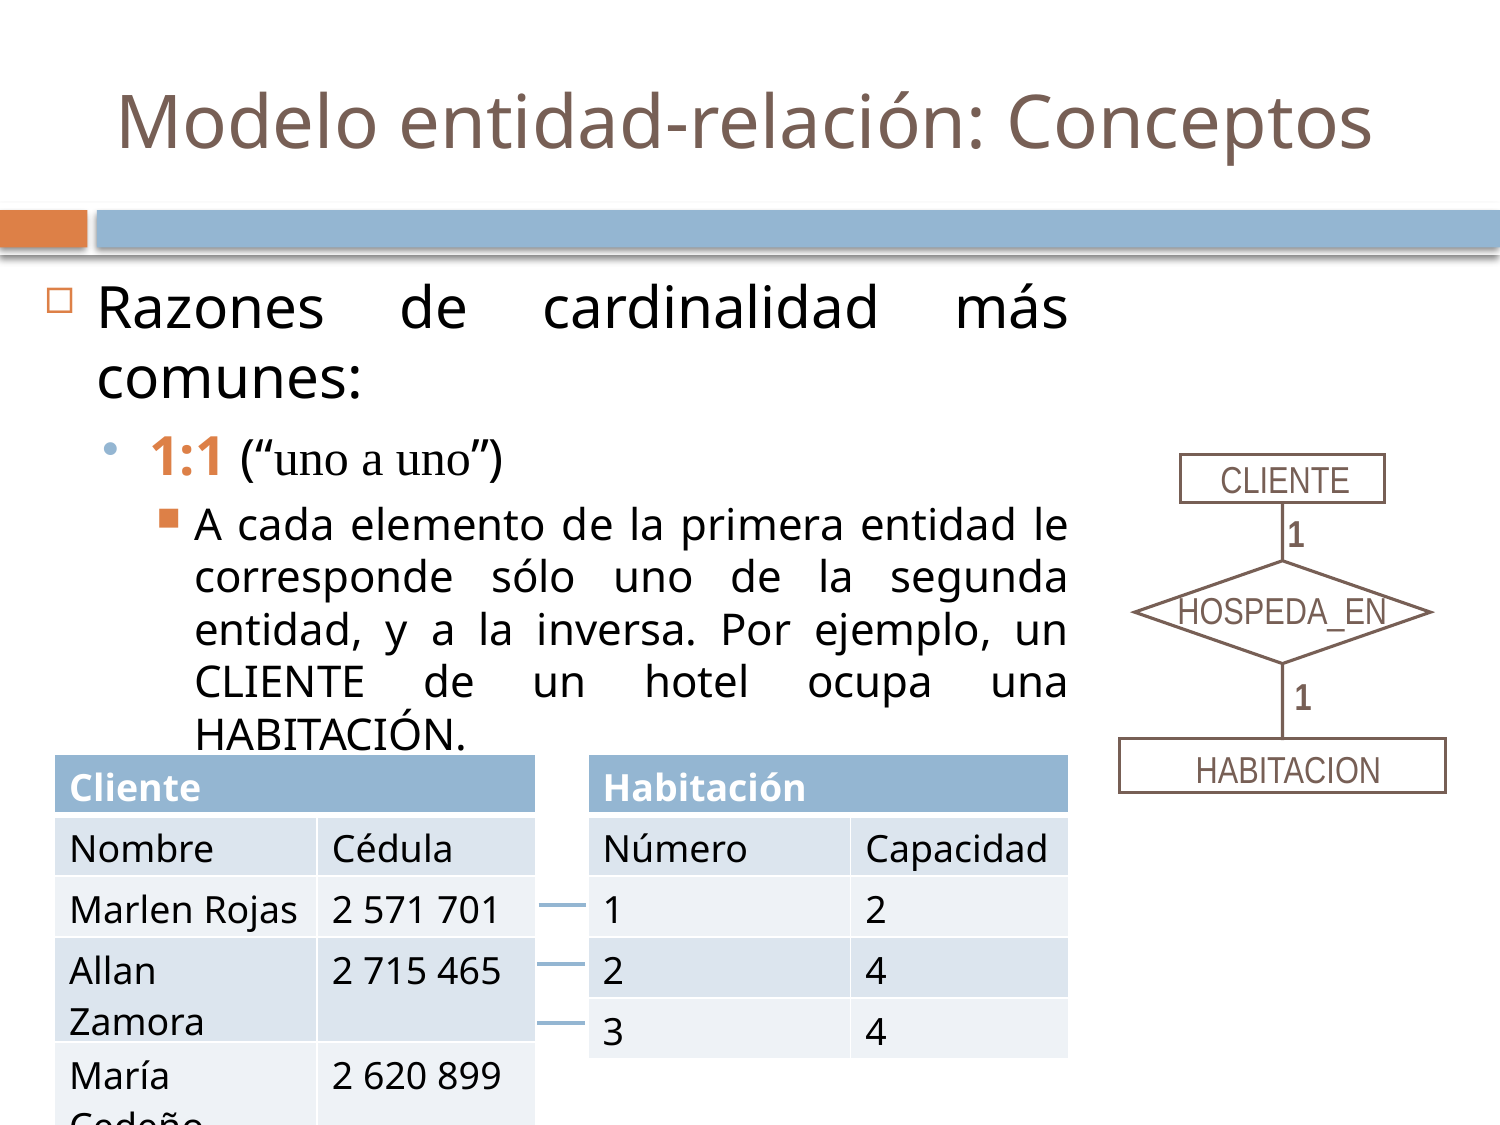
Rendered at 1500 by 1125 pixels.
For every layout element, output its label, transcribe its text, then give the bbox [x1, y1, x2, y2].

table_cell 2 [851, 877, 1068, 936]
table_cell 2 [589, 938, 850, 997]
table_cell Nombre [55, 818, 316, 875]
text_box HABITACION [1119, 738, 1446, 793]
table_cell Marlen Rojas [55, 877, 316, 936]
table_header Cliente [55, 755, 535, 812]
table_header Habitación [589, 755, 1068, 812]
table_cell 2 571 701 [318, 877, 535, 936]
table_cell Número [589, 818, 850, 875]
table_cell 2 620 899 [318, 1043, 535, 1125]
table_cell Capacidad [851, 818, 1068, 875]
text_box [1214, 640, 1351, 664]
table_cell 2 715 465 [318, 938, 535, 1041]
table_cell 3 [589, 999, 850, 1058]
table_cell María Cedeño [55, 1043, 316, 1125]
text_box [1134, 602, 1162, 622]
table_cell 4 [851, 999, 1068, 1058]
table_cell 4 [851, 938, 1068, 997]
text_box [1403, 602, 1431, 622]
text_box CLIENTE [1180, 454, 1385, 503]
text_box 1 [1294, 665, 1364, 720]
text_box 1 [1287, 502, 1357, 558]
table_cell Allan Zamora [55, 938, 316, 1041]
text_box HOSPEDA_EN [1162, 580, 1403, 640]
title Modelo entidad-relación: Conceptos [100, 37, 1438, 200]
table_cell Cédula [318, 818, 535, 875]
text_box [1227, 560, 1338, 580]
list Razones de cardinalidad más comunes: 1:1 (“uno a uno”) A cada elemento de la primera entidad le corresponde sólo uno de la segunda entidad, y a la inversa. Por ejemplo, un CLIENTE de un hotel ocupa una HABITACIÓN. [29, 262, 1085, 1071]
table_cell 1 [589, 877, 850, 936]
